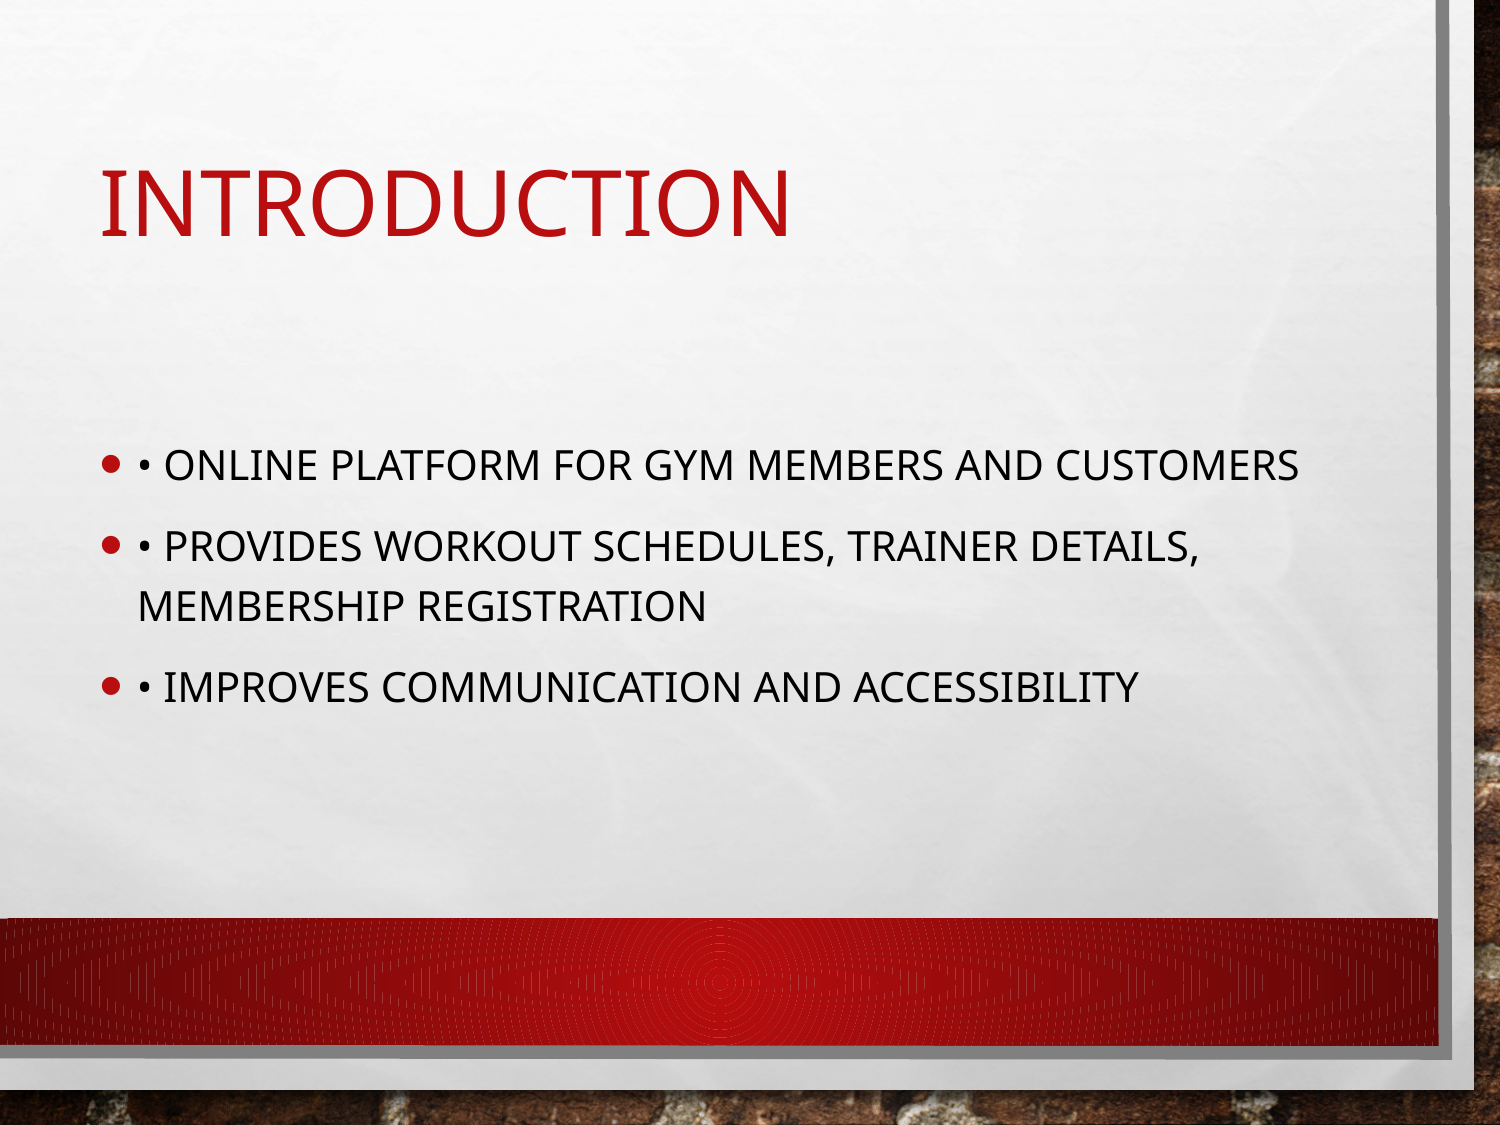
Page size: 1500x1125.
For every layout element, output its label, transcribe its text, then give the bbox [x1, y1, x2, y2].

title Introduction [84, 112, 1364, 302]
picture [0, 0, 1500, 1125]
list • Online platform for gym members and customers • Provides workout schedules, trainer details, membership registration • Improves communication and accessibility [84, 338, 1364, 882]
